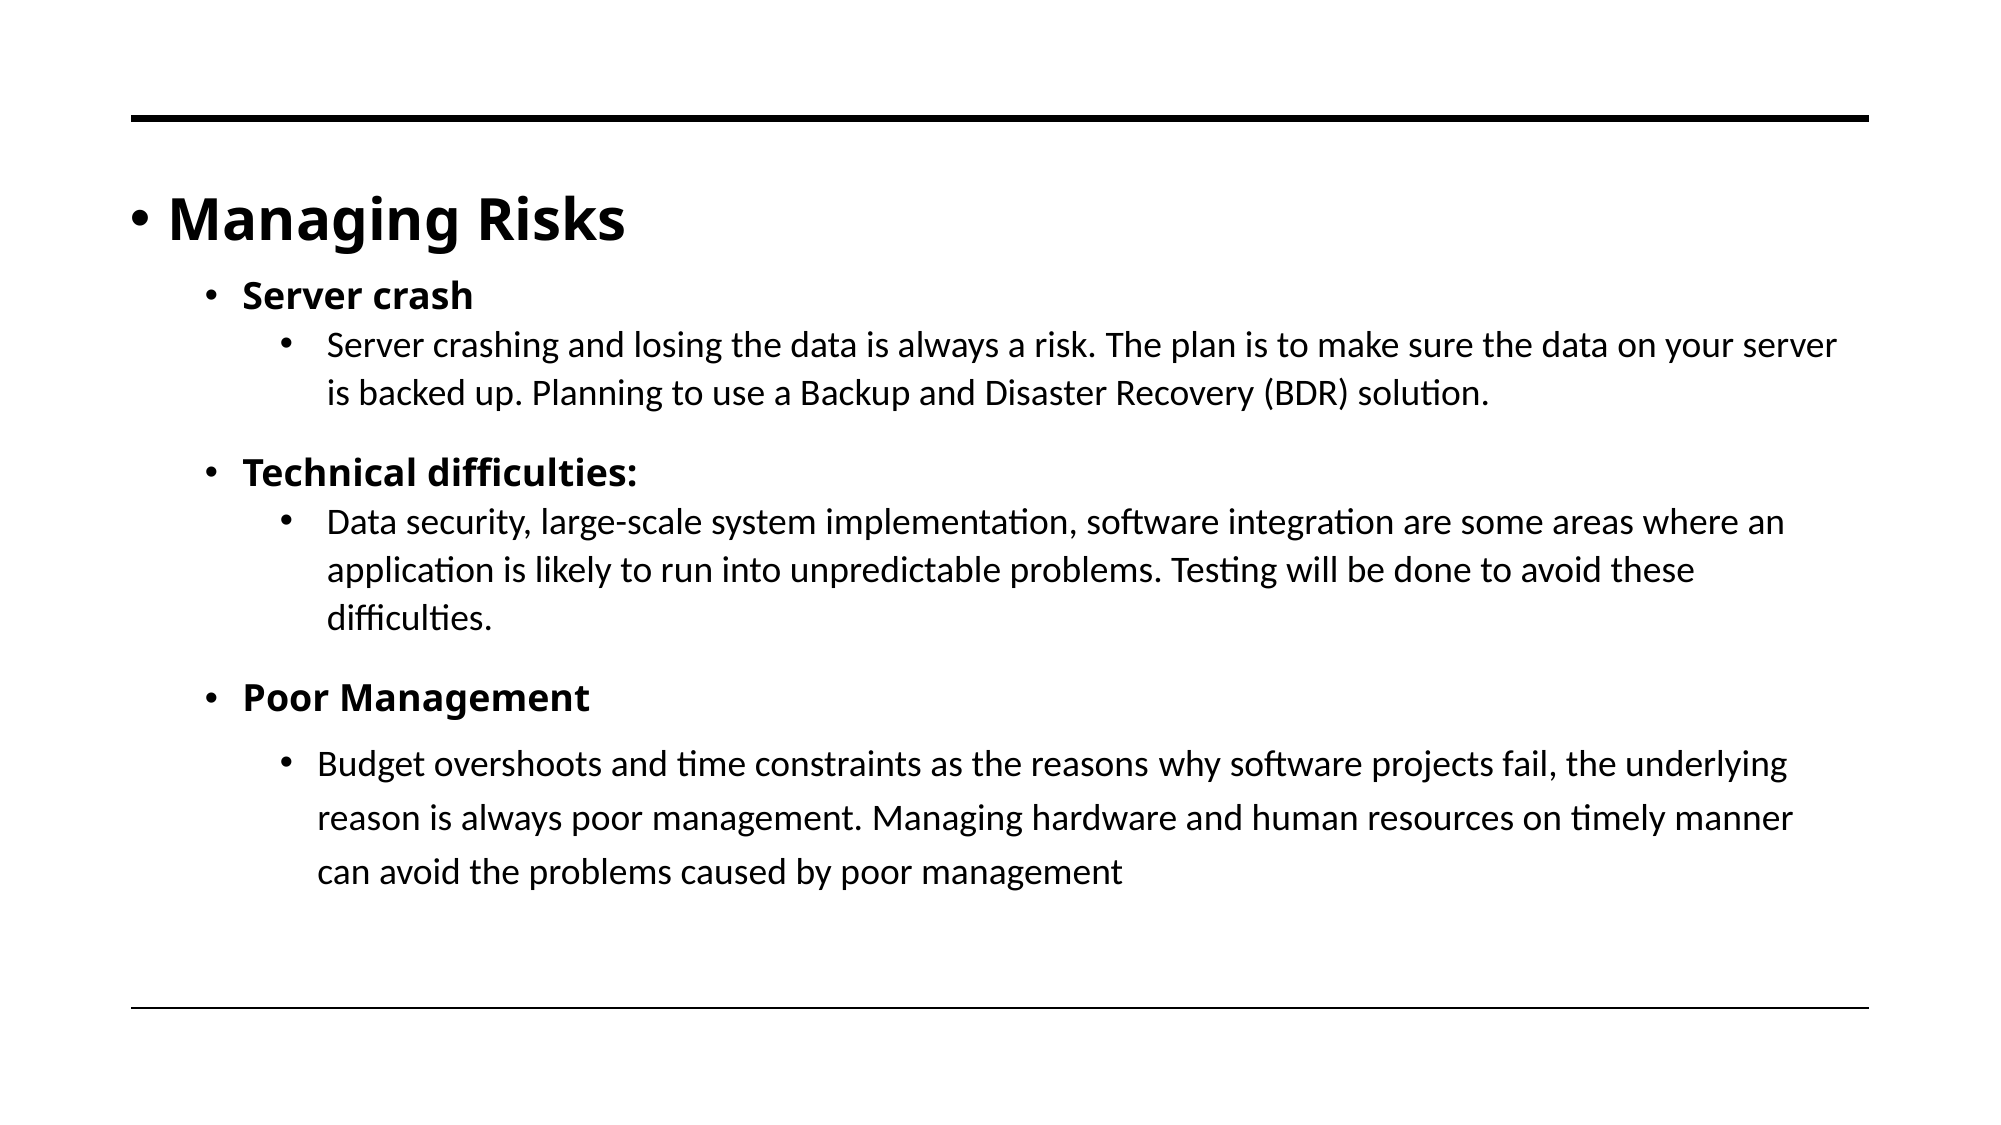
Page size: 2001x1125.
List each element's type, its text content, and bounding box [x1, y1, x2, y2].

list Managing Risks Server crash Server crashing and losing the data is always a risk. The plan is to make sure the data on your server is backed up. Planning to use a Backup and Disaster Recovery (BDR) solution. Technical difficulties: Data security, large-scale system implementation, software integration are some areas where an application is likely to run into unpredictable problems. Testing will be done to avoid these difficulties. Poor Management Budget overshoots and time constraints as the reasons why software projects fail, the underlying reason is always poor management. Managing hardware and human resources on timely manner can avoid the problems caused by poor management [114, 160, 1869, 973]
